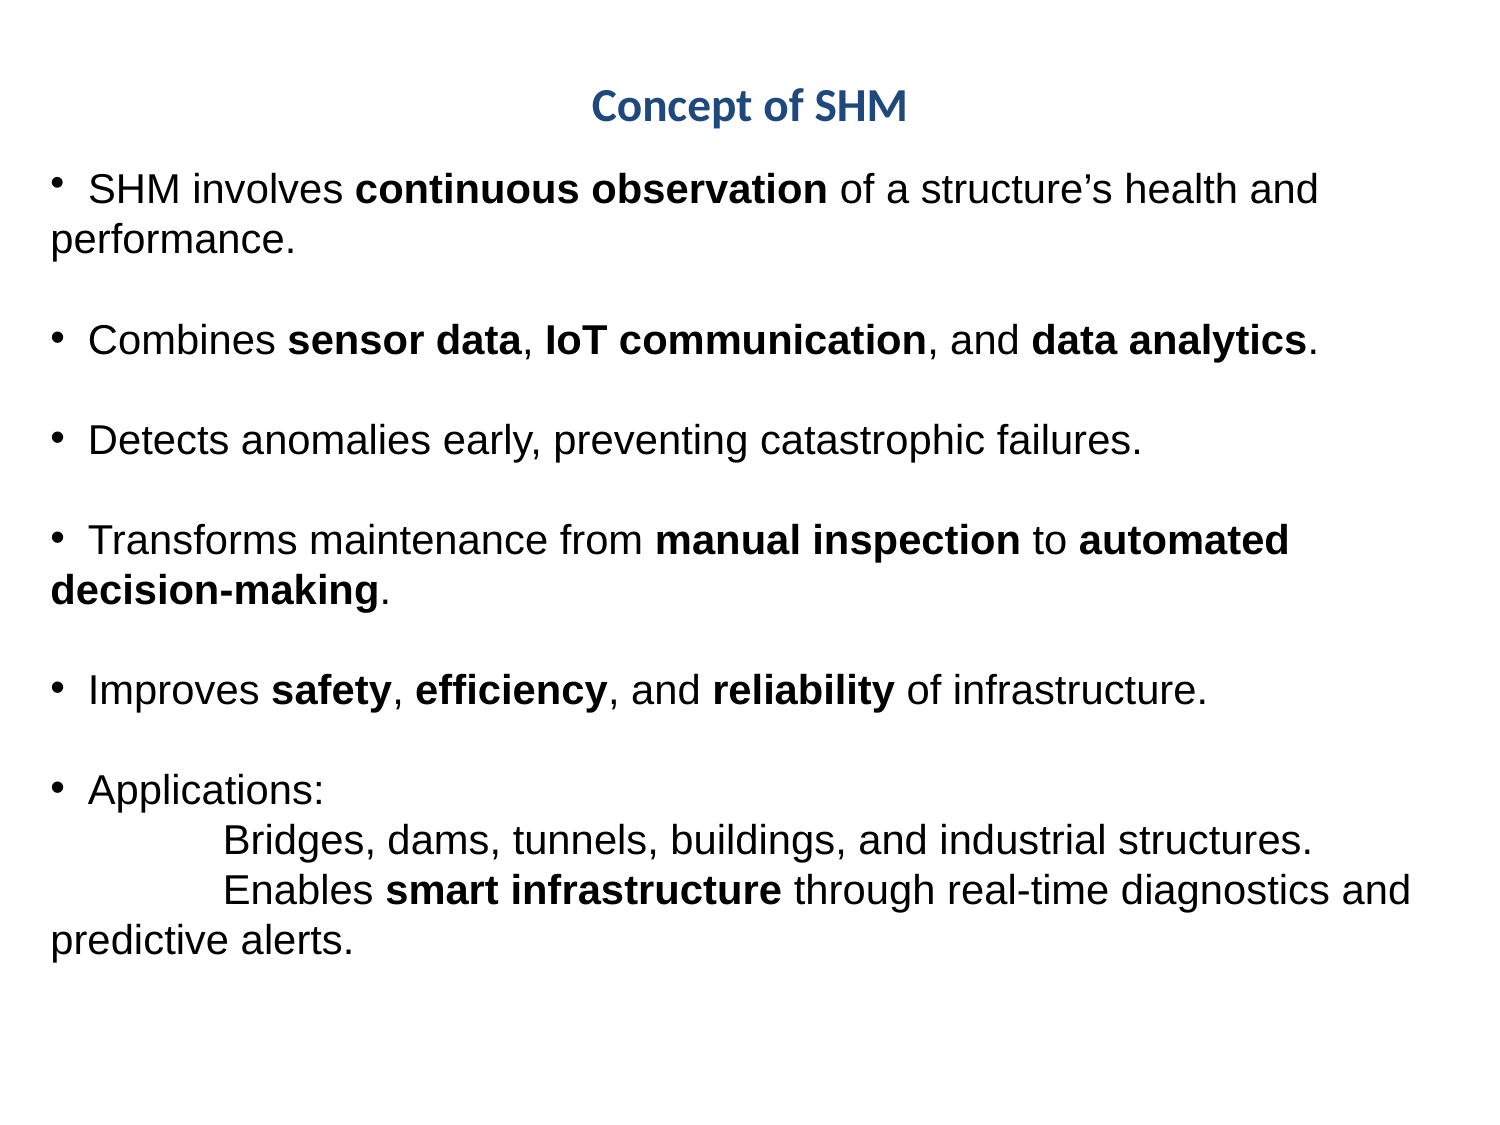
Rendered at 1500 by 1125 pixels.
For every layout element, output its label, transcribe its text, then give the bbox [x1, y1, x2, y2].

title Concept of SHM [75, 66, 1425, 154]
list SHM involves continuous observation of a structure’s health and performance. Combines sensor data, IoT communication, and data analytics. Detects anomalies early, preventing catastrophic failures. Transforms maintenance from manual inspection to automated decision-making. Improves safety, efficiency, and reliability of infrastructure. Applications: Bridges, dams, tunnels, buildings, and industrial structures. Enables smart infrastructure through real-time diagnostics and predictive alerts. [35, 154, 1465, 971]
